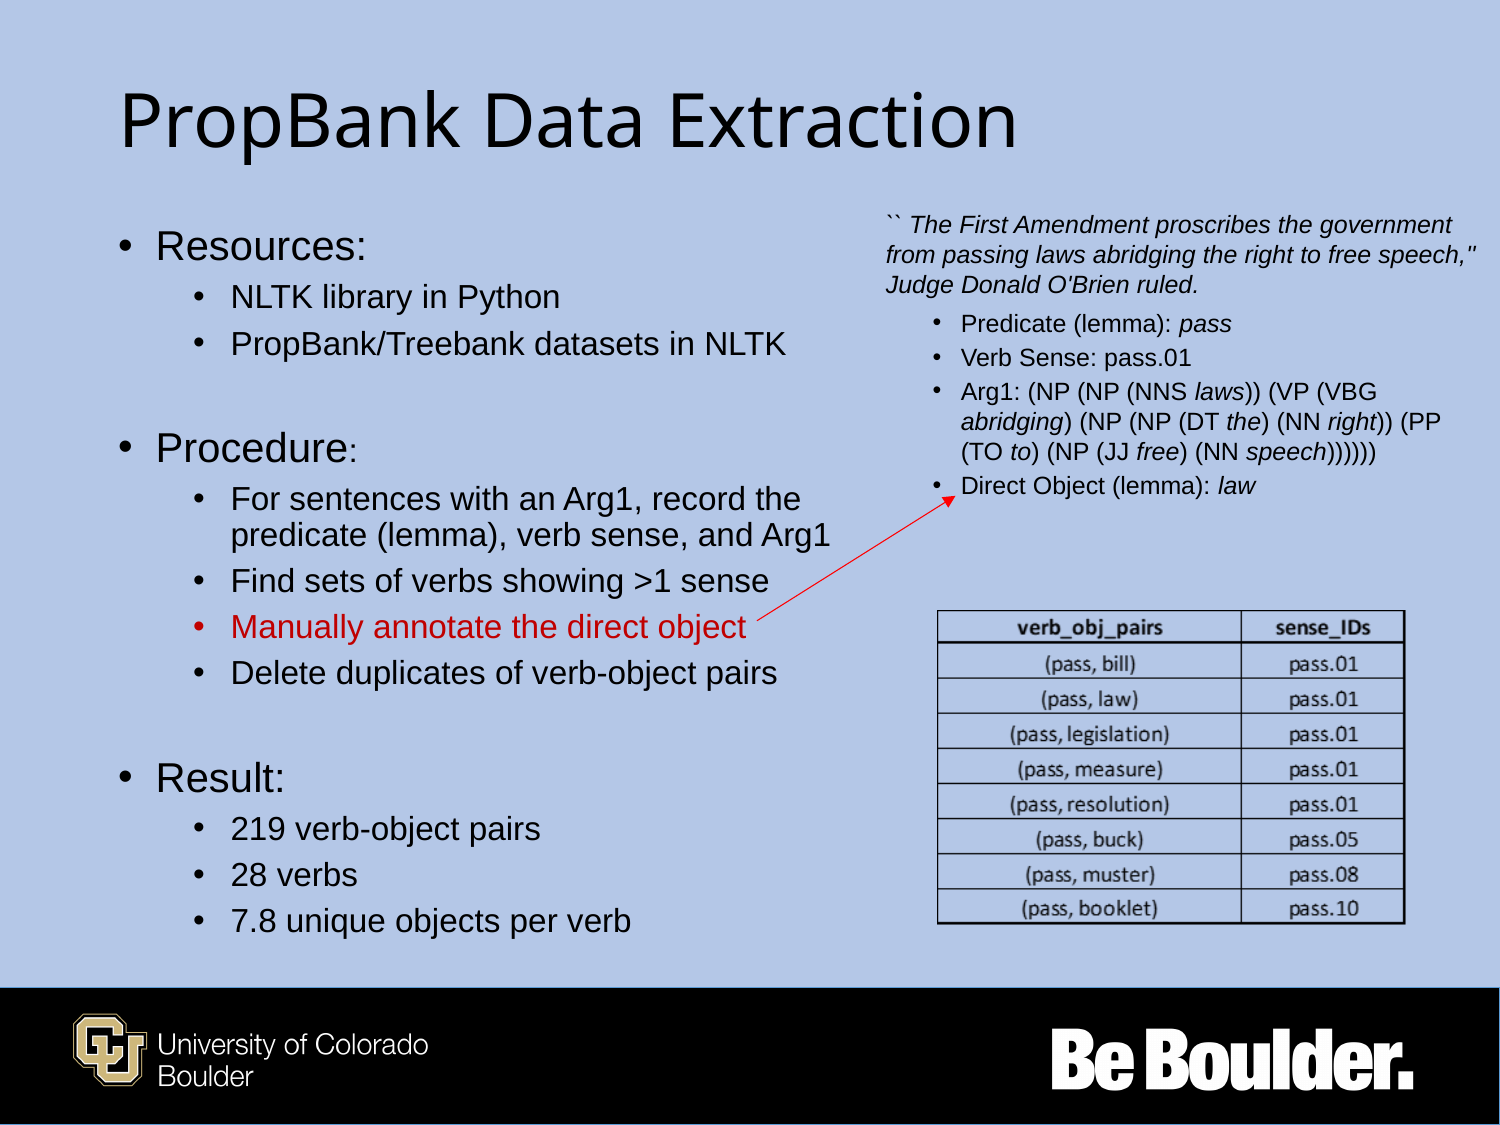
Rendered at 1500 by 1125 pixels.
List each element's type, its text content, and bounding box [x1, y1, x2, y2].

list Resources: NLTK library in Python PropBank/Treebank datasets in NLTK Procedure: For sentences with an Arg1, record the predicate (lemma), verb sense, and Arg1 Find sets of verbs showing >1 sense Manually annotate the direct object Delete duplicates of verb-object pairs Result: 219 verb-object pairs 28 verbs 7.8 unique objects per verb [103, 217, 884, 962]
title PropBank Data Extraction [103, 59, 1397, 187]
picture [60, 1007, 456, 1105]
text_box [756, 495, 956, 621]
text_box `` The First Amendment proscribes the government from passing laws abridging the right to free speech,'' Judge Donald O'Brien ruled. Predicate (lemma): pass Verb Sense: pass.01 Arg1: (NP (NP (NNS laws)) (VP (VBG abridging) (NP (NP (DT the) (NN right)) (PP (TO to) (NP (JJ free) (NN speech)))))) Direct Object (lemma): law [871, 201, 1500, 507]
picture [1039, 1015, 1430, 1100]
picture [937, 610, 1407, 926]
